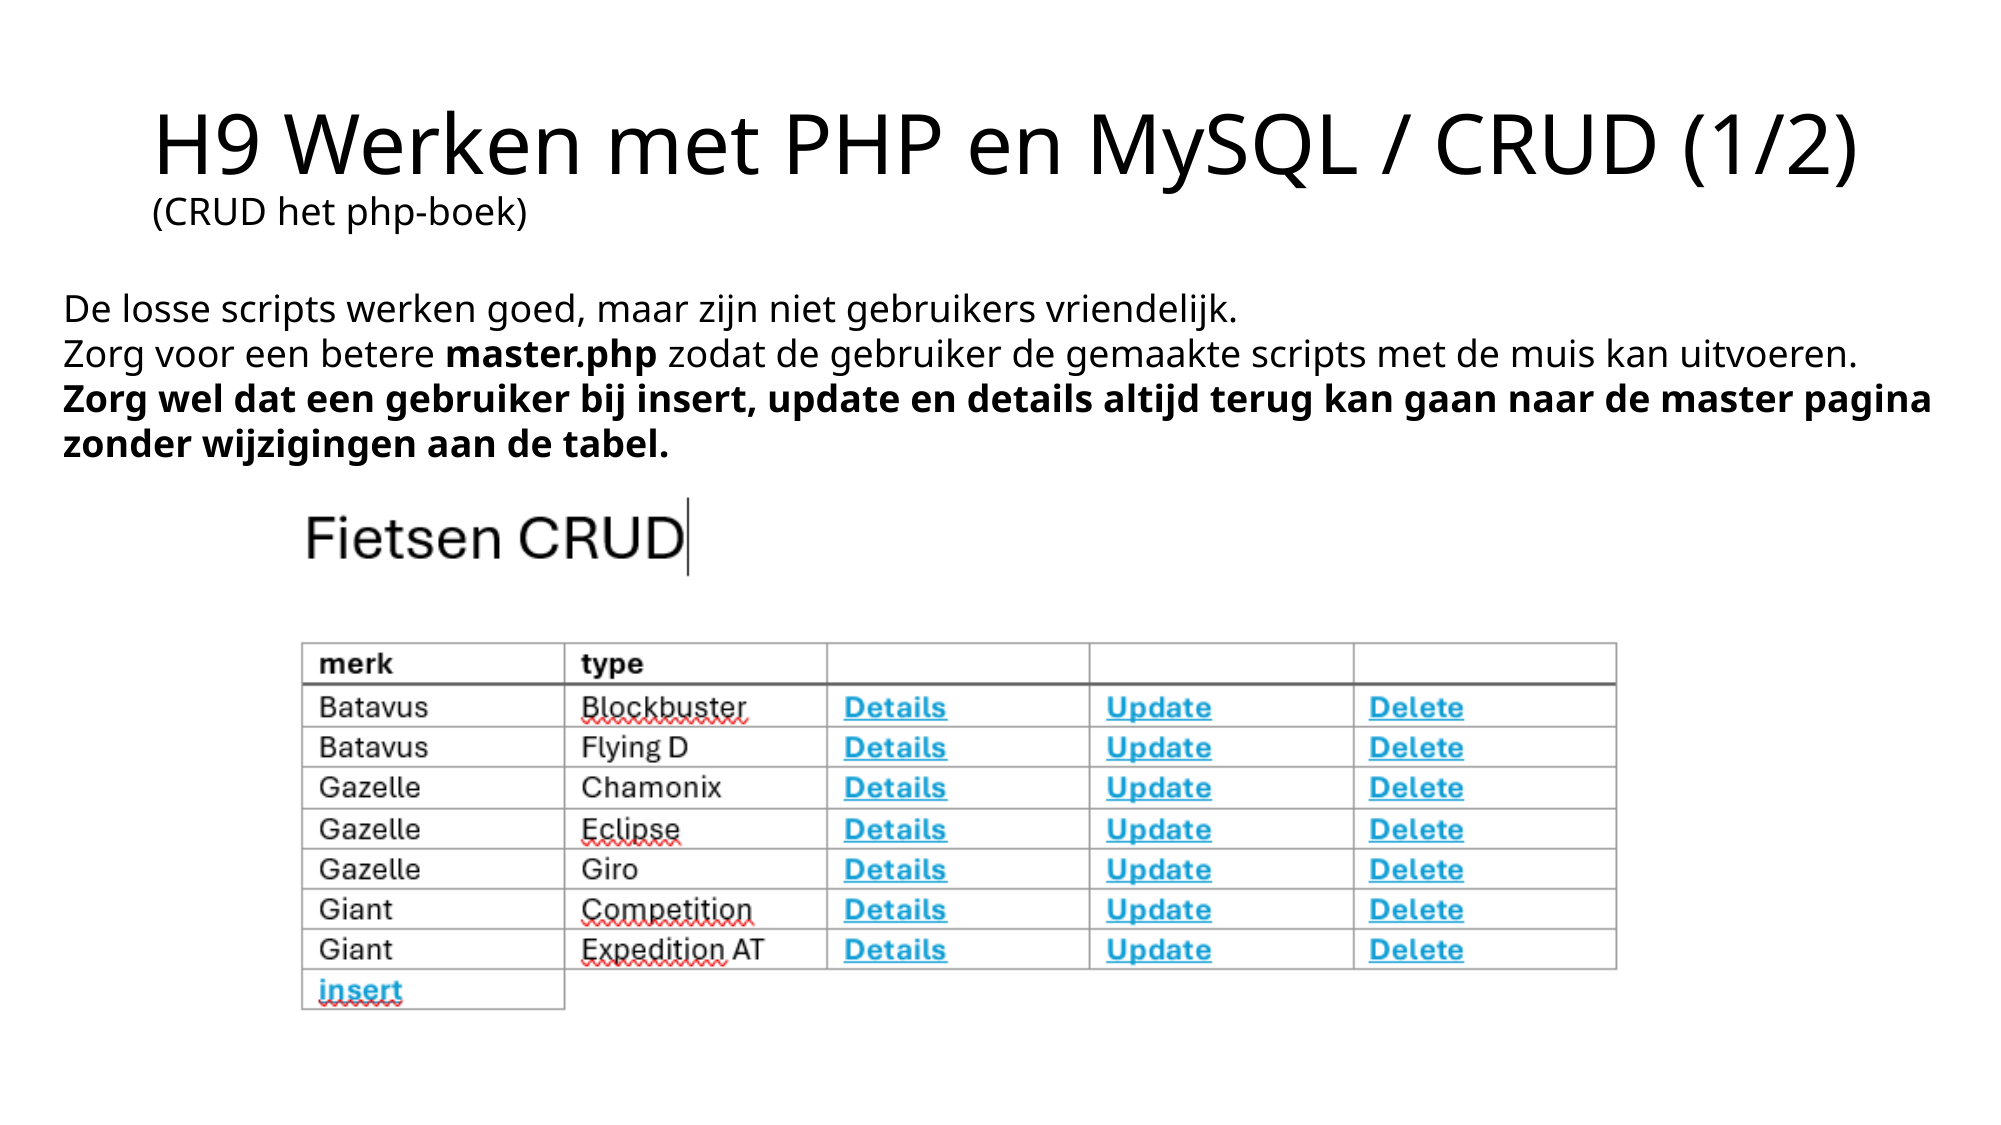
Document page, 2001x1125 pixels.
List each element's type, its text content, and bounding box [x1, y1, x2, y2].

text_box De losse scripts werken goed, maar zijn niet gebruikers vriendelijk. Zorg voor een betere master.php zodat de gebruiker de gemaakte scripts met de muis kan uitvoeren. Zorg wel dat een gebruiker bij insert, update en details altijd terug kan gaan naar de master pagina zonder wijzigingen aan de tabel. [48, 277, 1960, 472]
picture [271, 491, 1635, 1040]
title H9 Werken met PHP en MySQL / CRUD (1/2) (CRUD het php-boek) [137, 59, 1914, 277]
